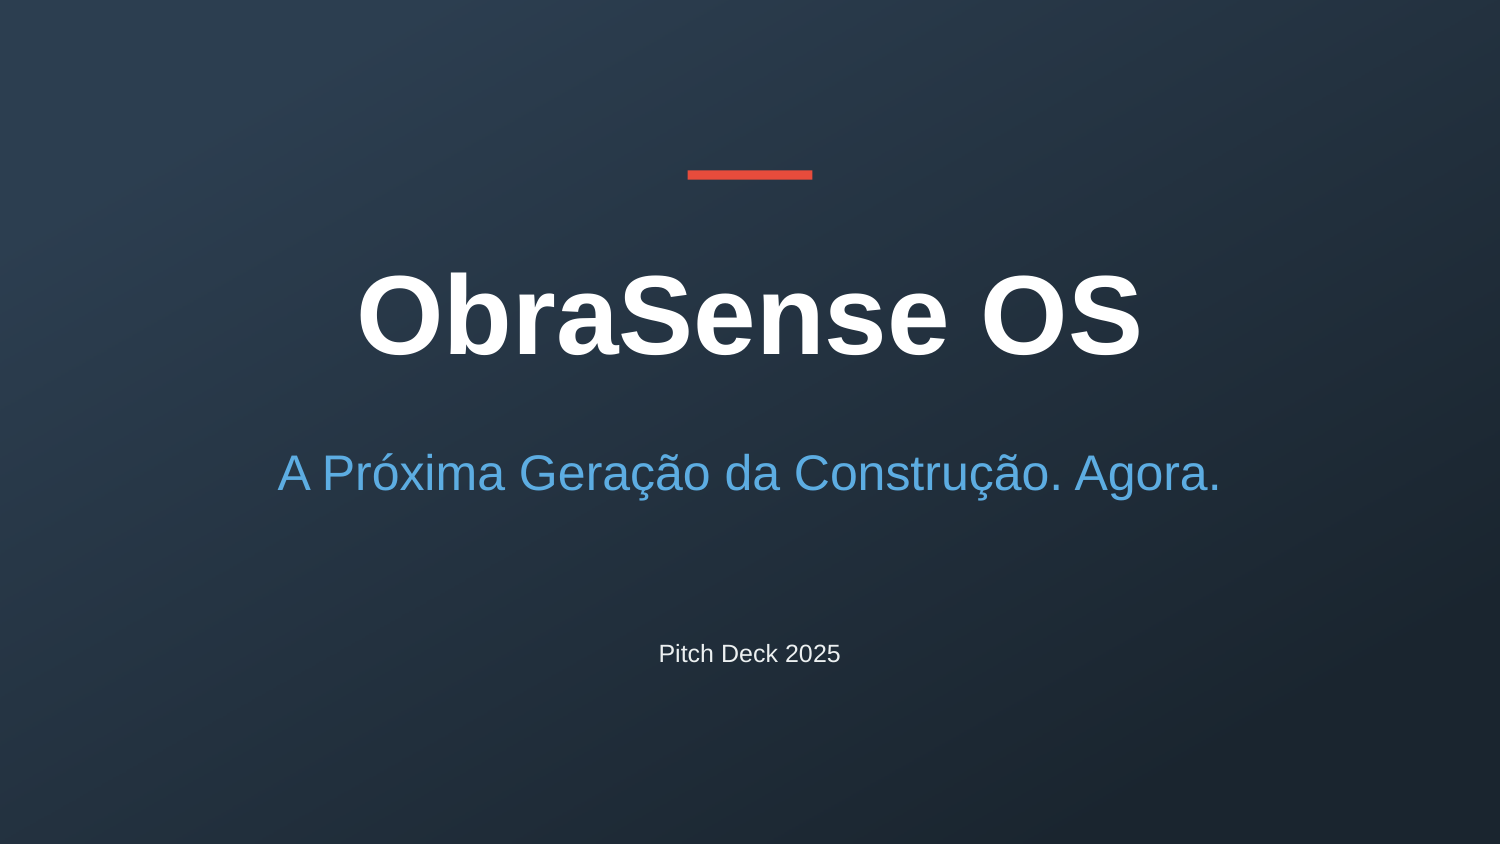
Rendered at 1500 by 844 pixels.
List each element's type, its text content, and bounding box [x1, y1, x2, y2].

text_box ObraSense OS [348, 264, 1152, 377]
picture [0, 0, 1500, 844]
text_box A Próxima Geração da Construção. Agora. [268, 445, 1232, 501]
text_box Pitch Deck 2025 [657, 632, 843, 667]
text_box [687, 170, 813, 180]
